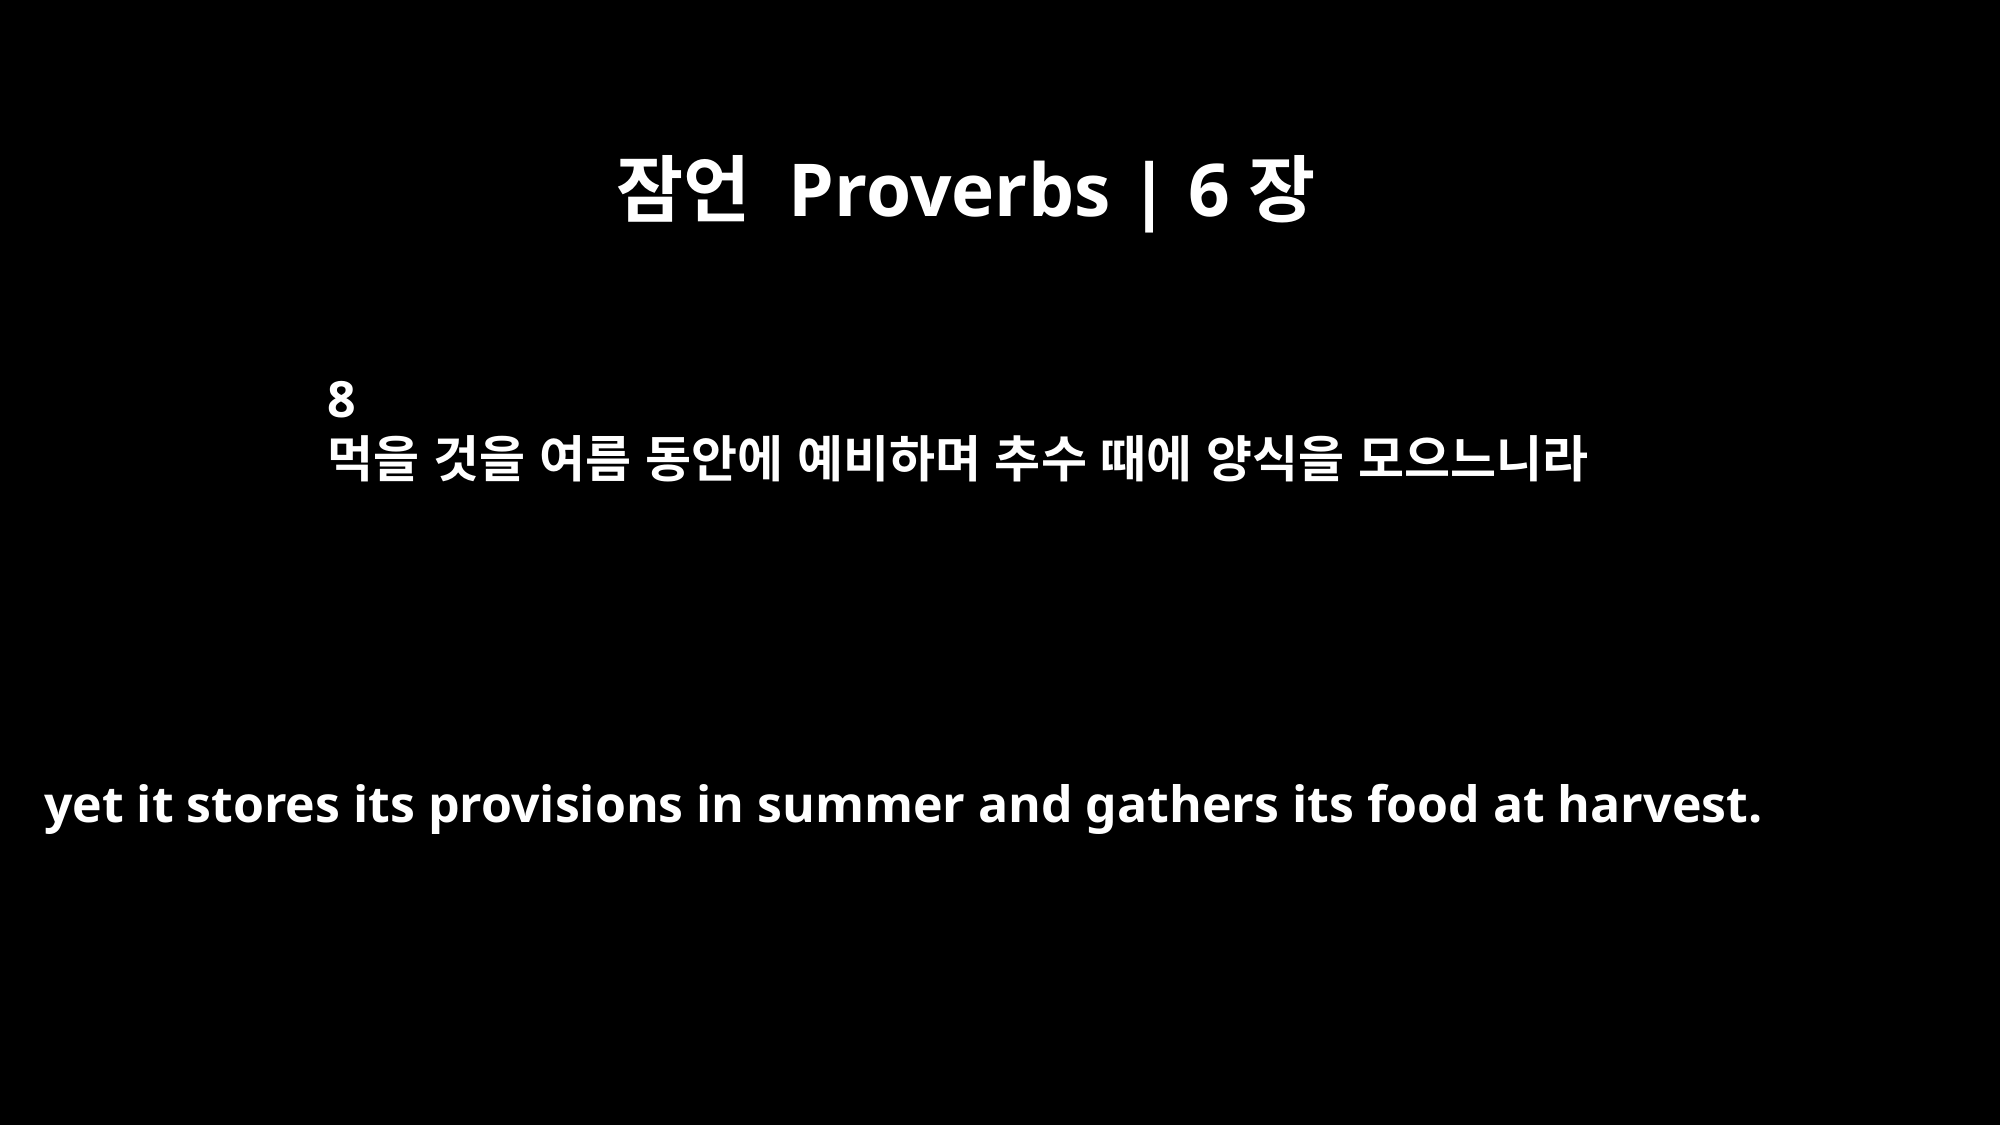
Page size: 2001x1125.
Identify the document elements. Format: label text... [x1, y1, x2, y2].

text_box 잠언 Proverbs | 6장 [601, 136, 1331, 239]
text_box yet it stores its provisions in summer and gathers its food at harvest. [29, 764, 1778, 840]
text_box 8 먹을 것을 여름 동안에 예비하며 추수 때에 양식을 모으느니라 [312, 359, 1605, 495]
